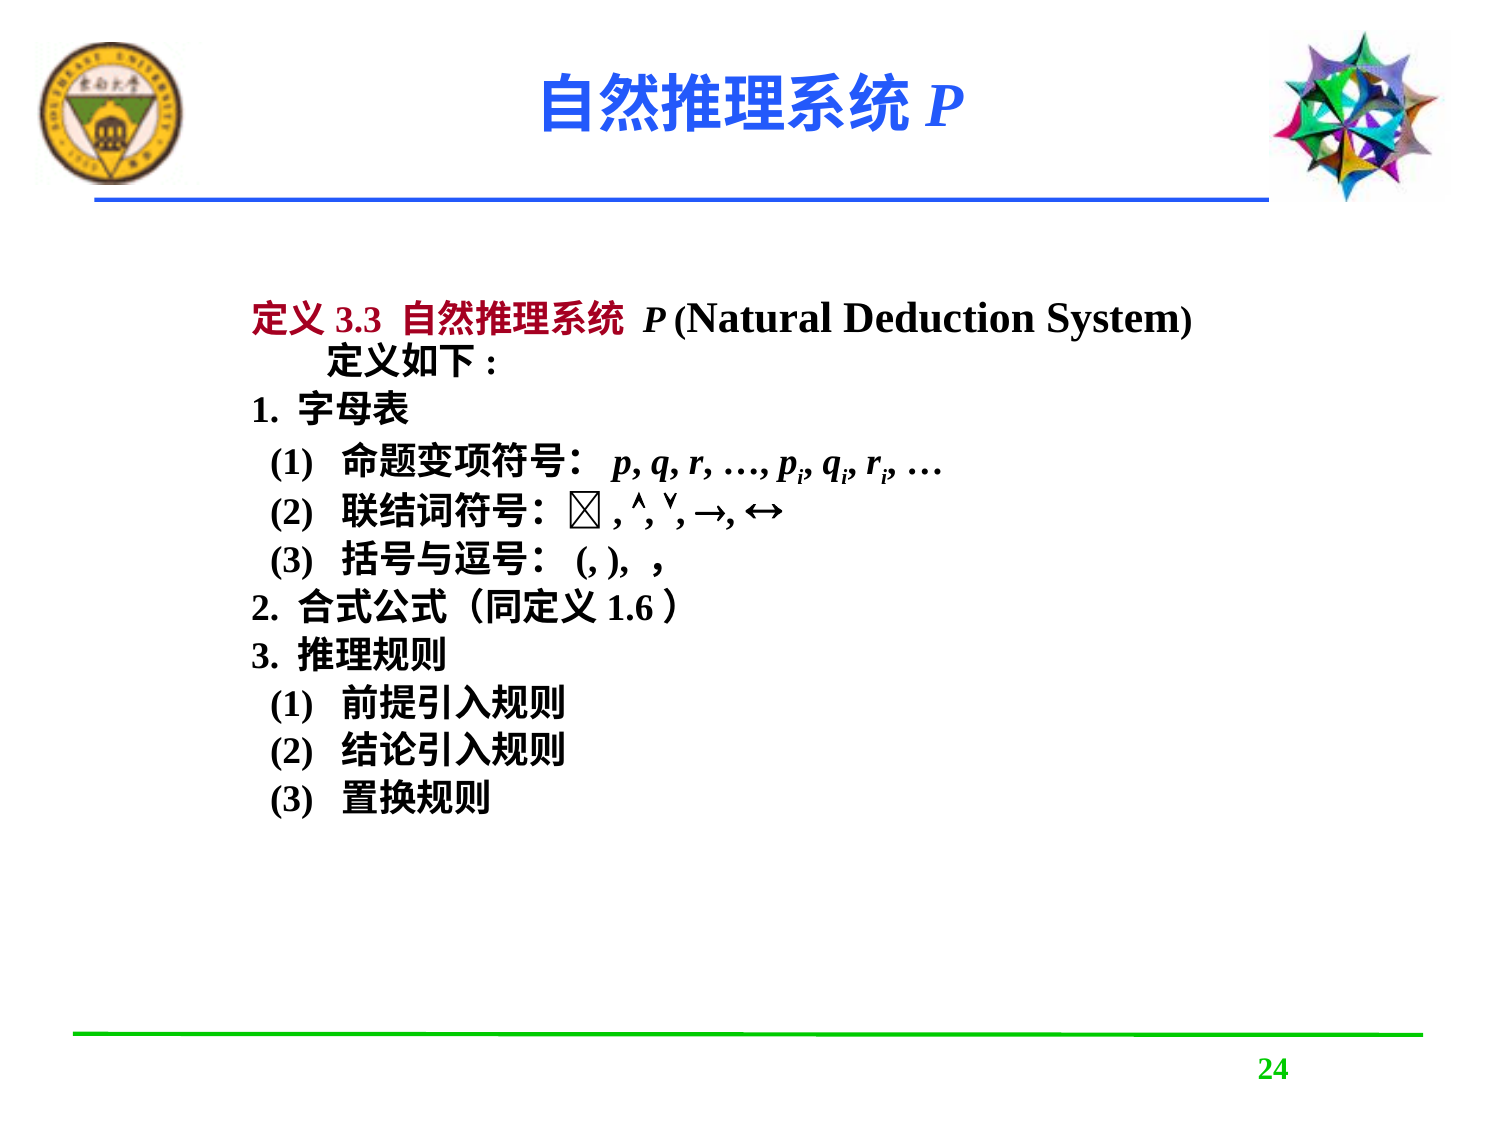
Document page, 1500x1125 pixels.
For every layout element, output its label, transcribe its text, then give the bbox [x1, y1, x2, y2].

list 定义3.3 自然推理系统 P (Natural Deduction System)定义如下: 1. 字母表 (1) 命题变项符号：p, q, r, …, pi, qi, ri, … (2) 联结词符号：, , , ,  (3) 括号与逗号：(, ), ， 2. 合式公式（同定义1.6） 3. 推理规则 (1) 前提引入规则 (2) 结论引入规则 (3) 置换规则 [235, 287, 1250, 846]
picture [1269, 30, 1451, 202]
picture [29, 42, 111, 185]
title 自然推理系统P [111, 6, 1388, 196]
